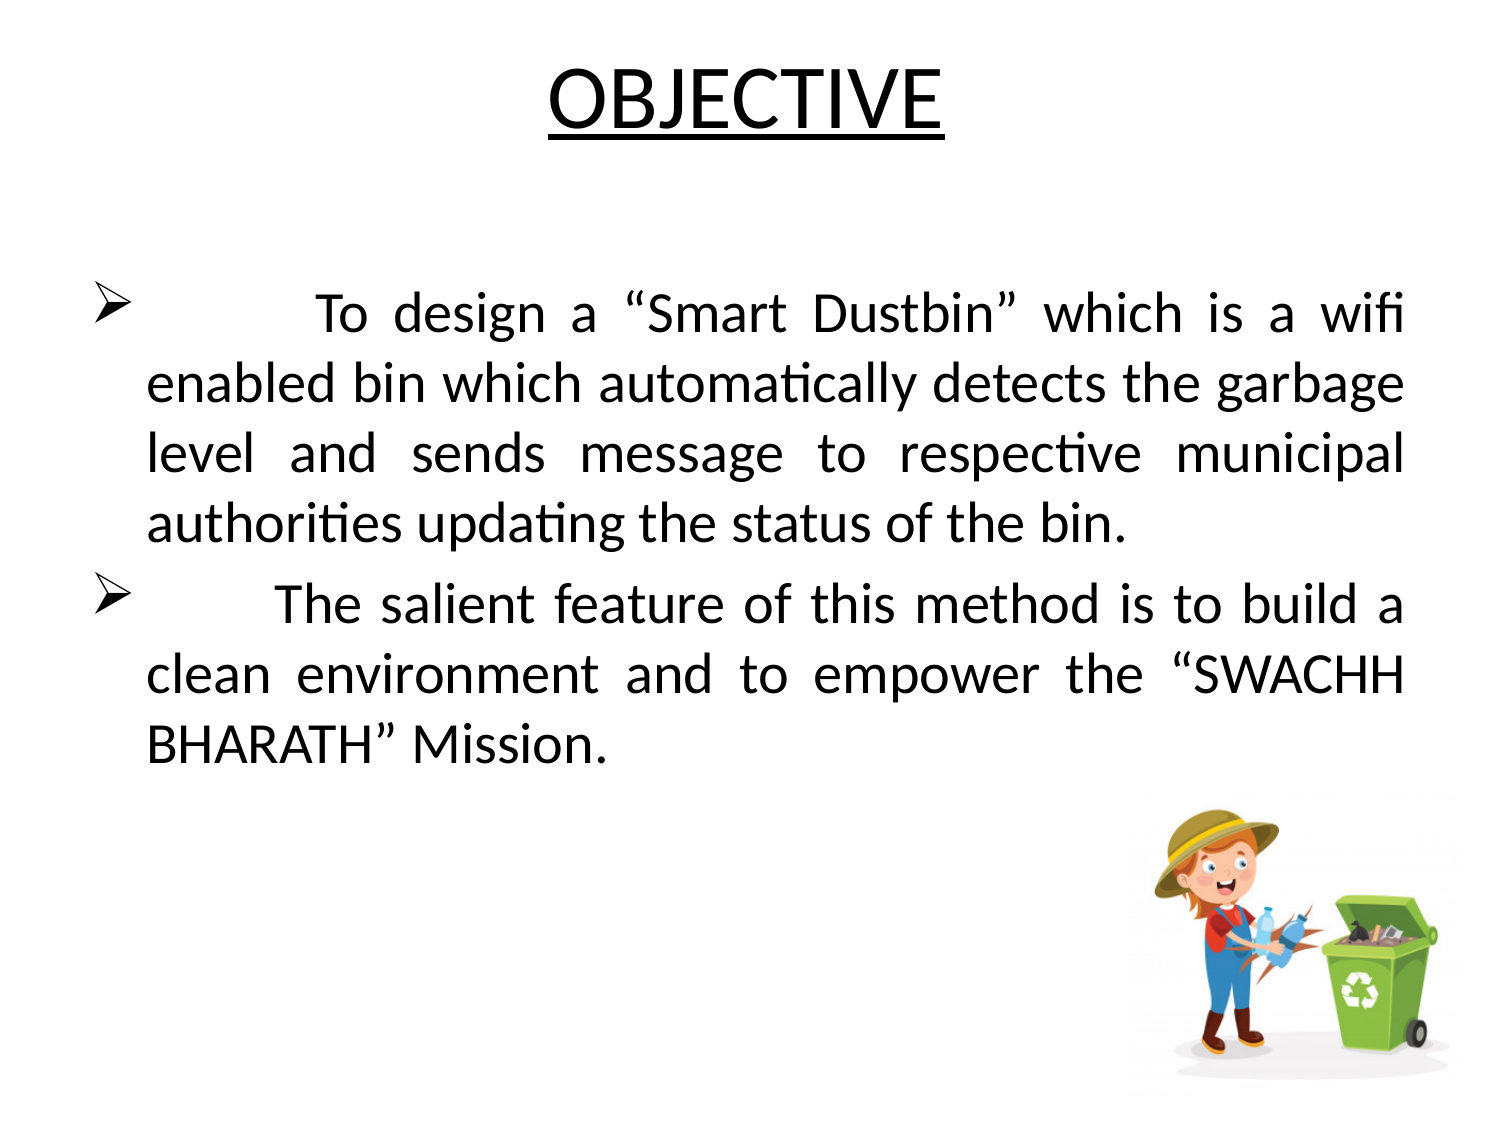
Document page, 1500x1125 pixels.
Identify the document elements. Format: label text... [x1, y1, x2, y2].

title OBJECTIVE [71, 0, 1422, 186]
picture [1124, 787, 1463, 1097]
list To design a “Smart Dustbin” which is a wifi enabled bin which automatically detects the garbage level and sends message to respective municipal authorities updating the status of the bin. The salient feature of this method is to build a clean environment and to empower the “SWACHH BHARATH” Mission. [75, 185, 1422, 975]
